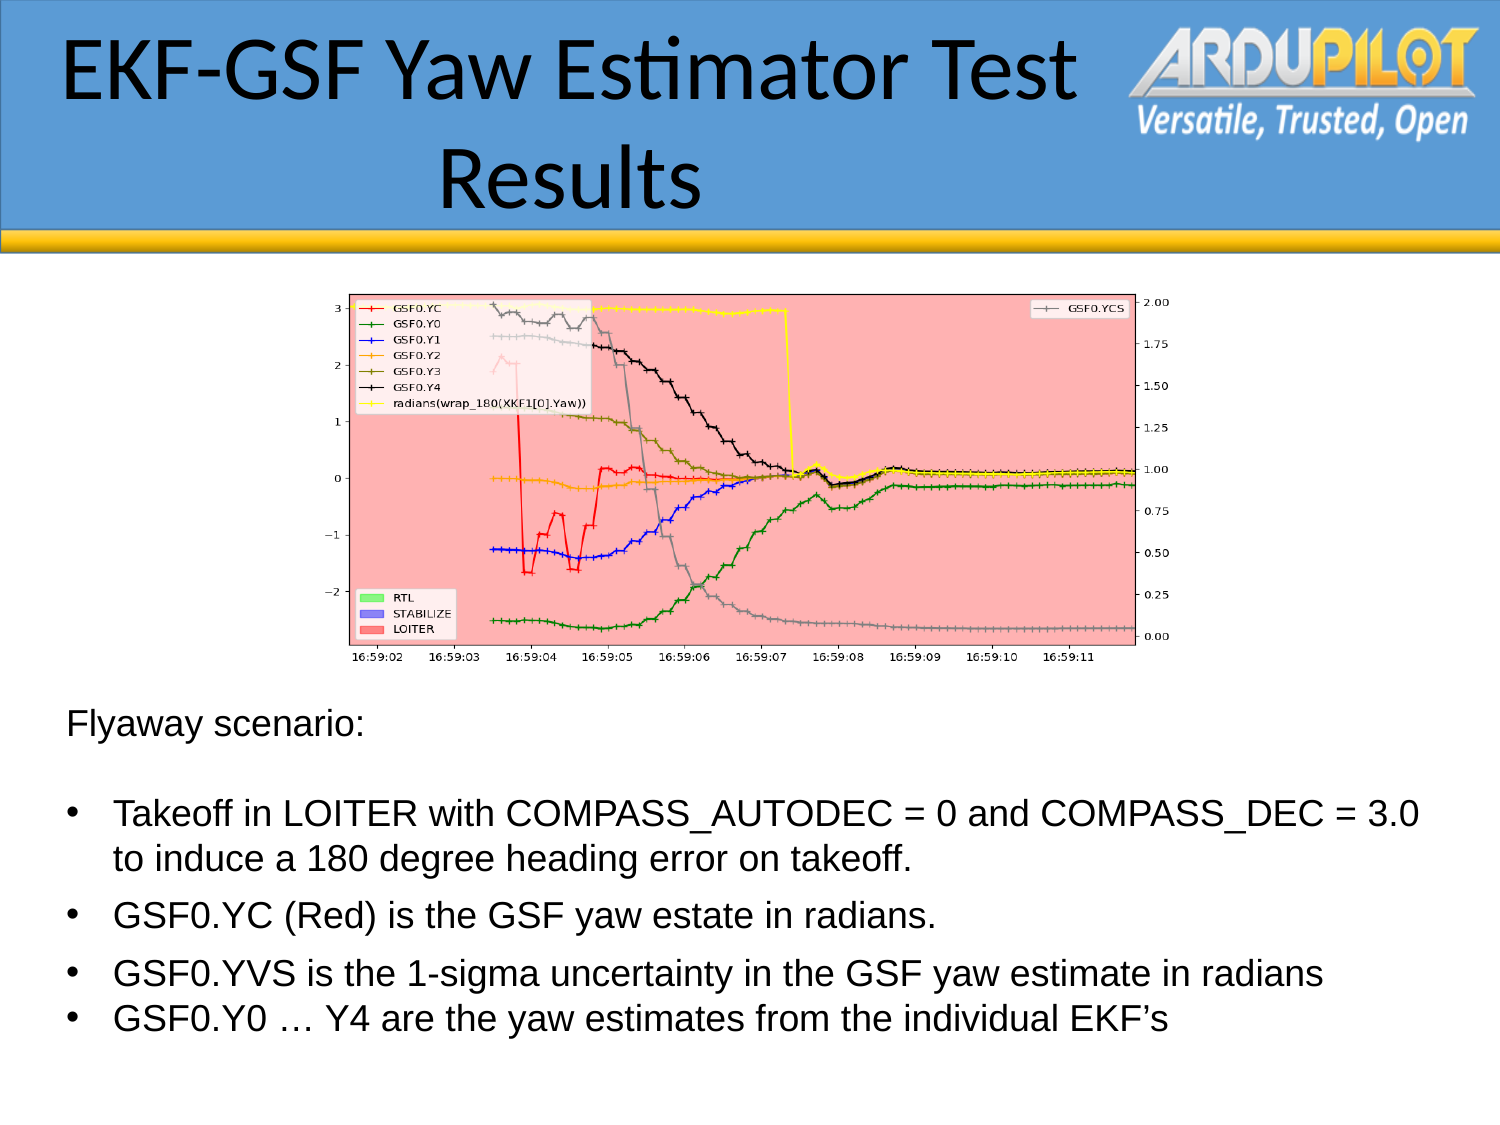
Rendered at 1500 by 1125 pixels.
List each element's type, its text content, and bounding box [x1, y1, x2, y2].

title EKF-GSF Yaw Estimator Test Results [34, 22, 1107, 213]
picture [0, 0, 1500, 1125]
text_box Flyaway scenario: Takeoff in LOITER with COMPASS_AUTODEC = 0 and COMPASS_DEC = 3.0 to induce a 180 degree heading error on takeoff. GSF0.YC (Red) is the GSF yaw estate in radians. GSF0.YVS is the 1-sigma uncertainty in the GSF yaw estimate in radians GSF0.Y0 … Y4 are the yaw estimates from the individual EKF’s [51, 691, 1463, 1047]
